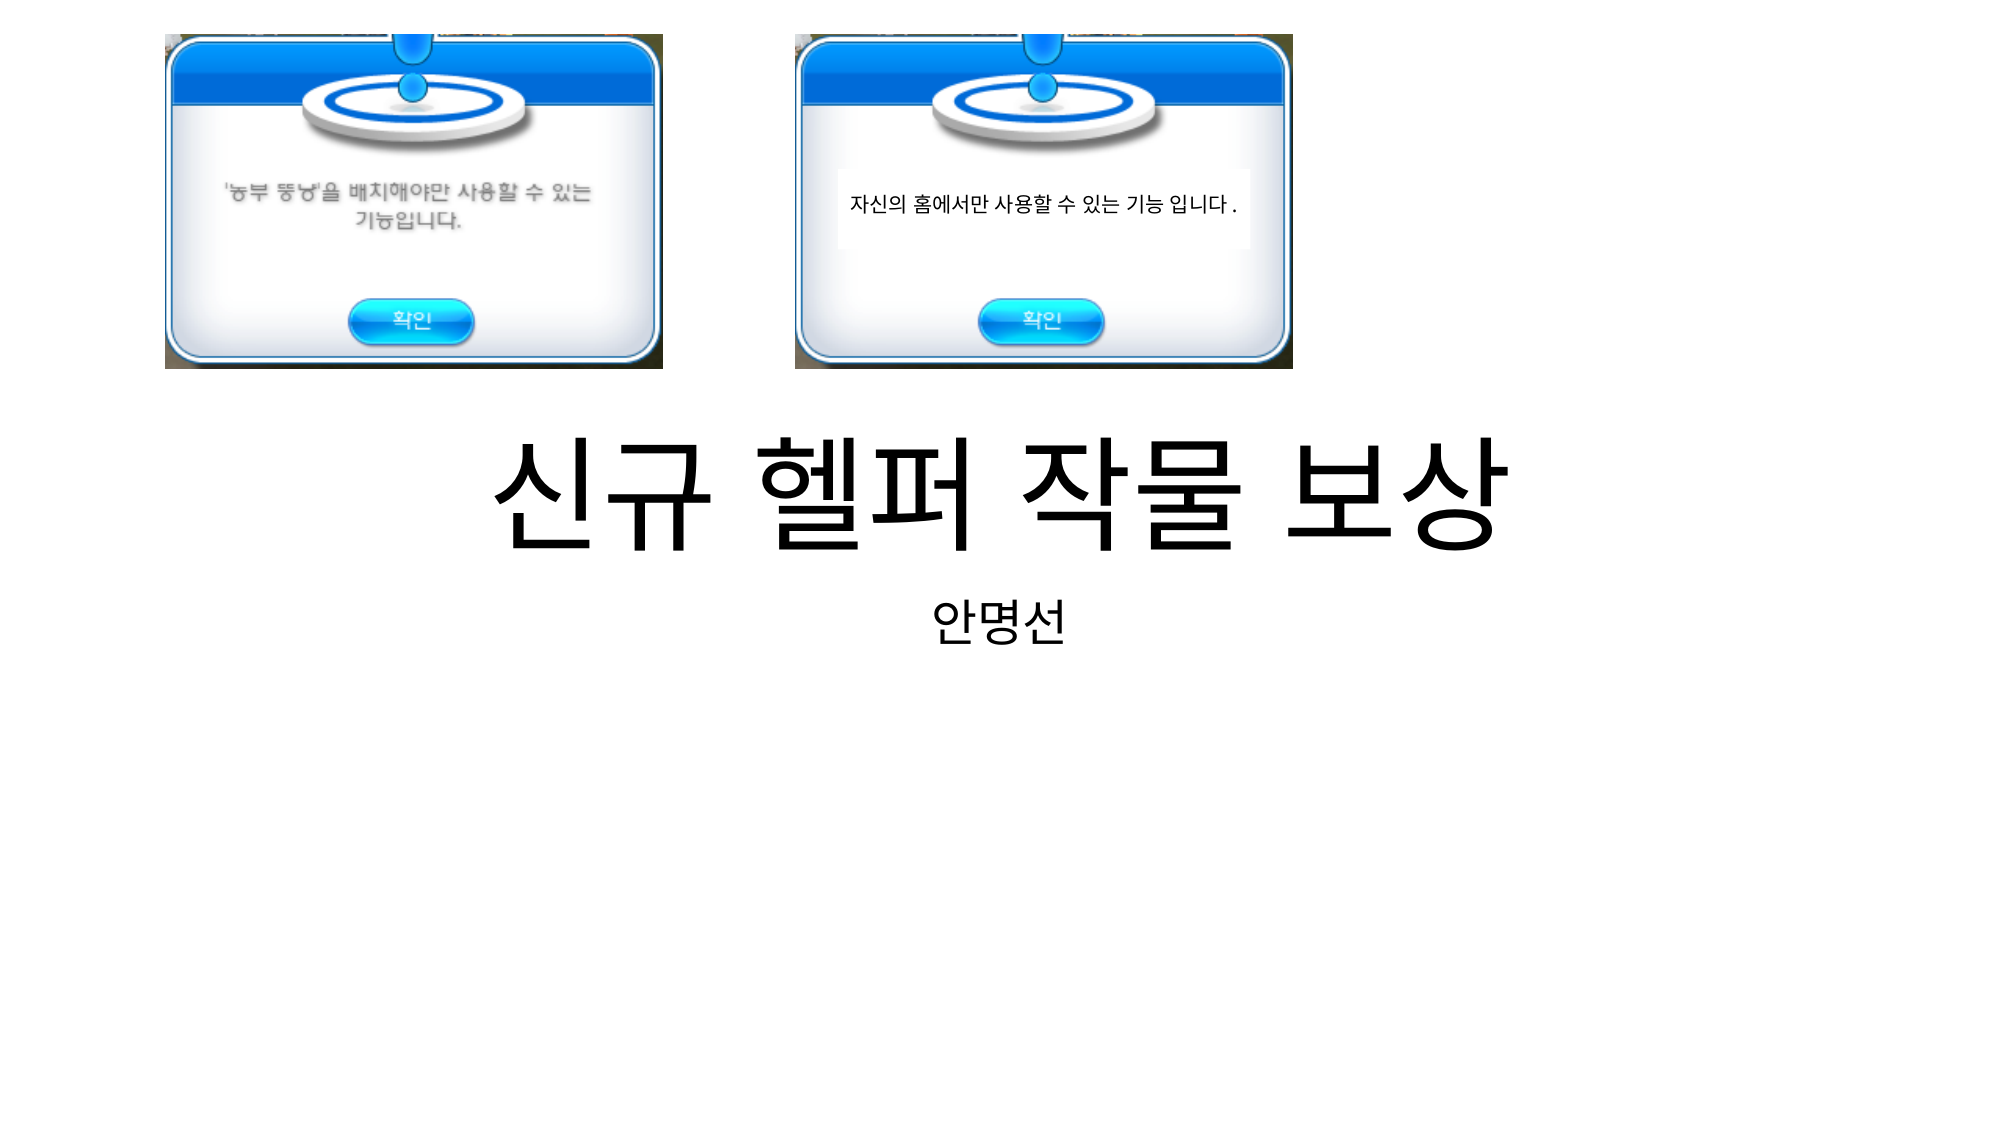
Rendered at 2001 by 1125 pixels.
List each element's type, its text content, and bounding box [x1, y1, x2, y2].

subtitle 안명선 [249, 590, 1750, 863]
title 신규 헬퍼 작물 보상 [249, 184, 1750, 576]
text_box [795, 34, 1293, 369]
picture [165, 34, 663, 369]
